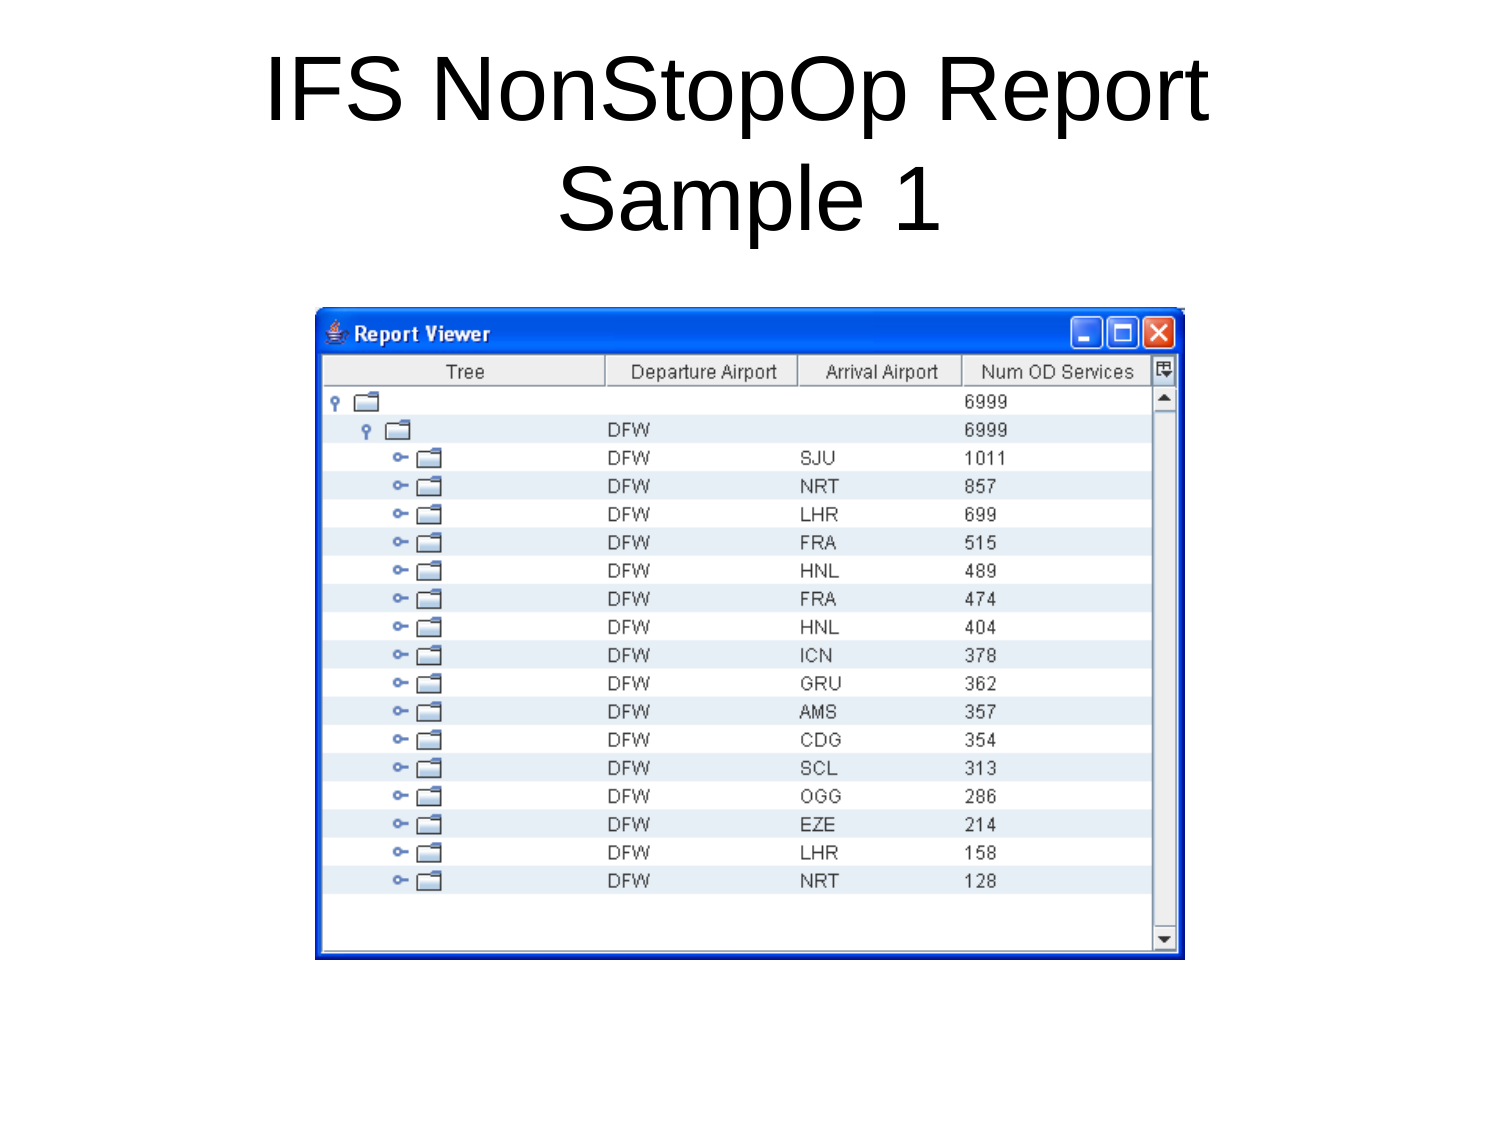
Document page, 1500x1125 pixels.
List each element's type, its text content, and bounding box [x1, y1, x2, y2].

title IFS NonStopOp Report Sample 1 [74, 44, 1426, 233]
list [315, 307, 1185, 960]
